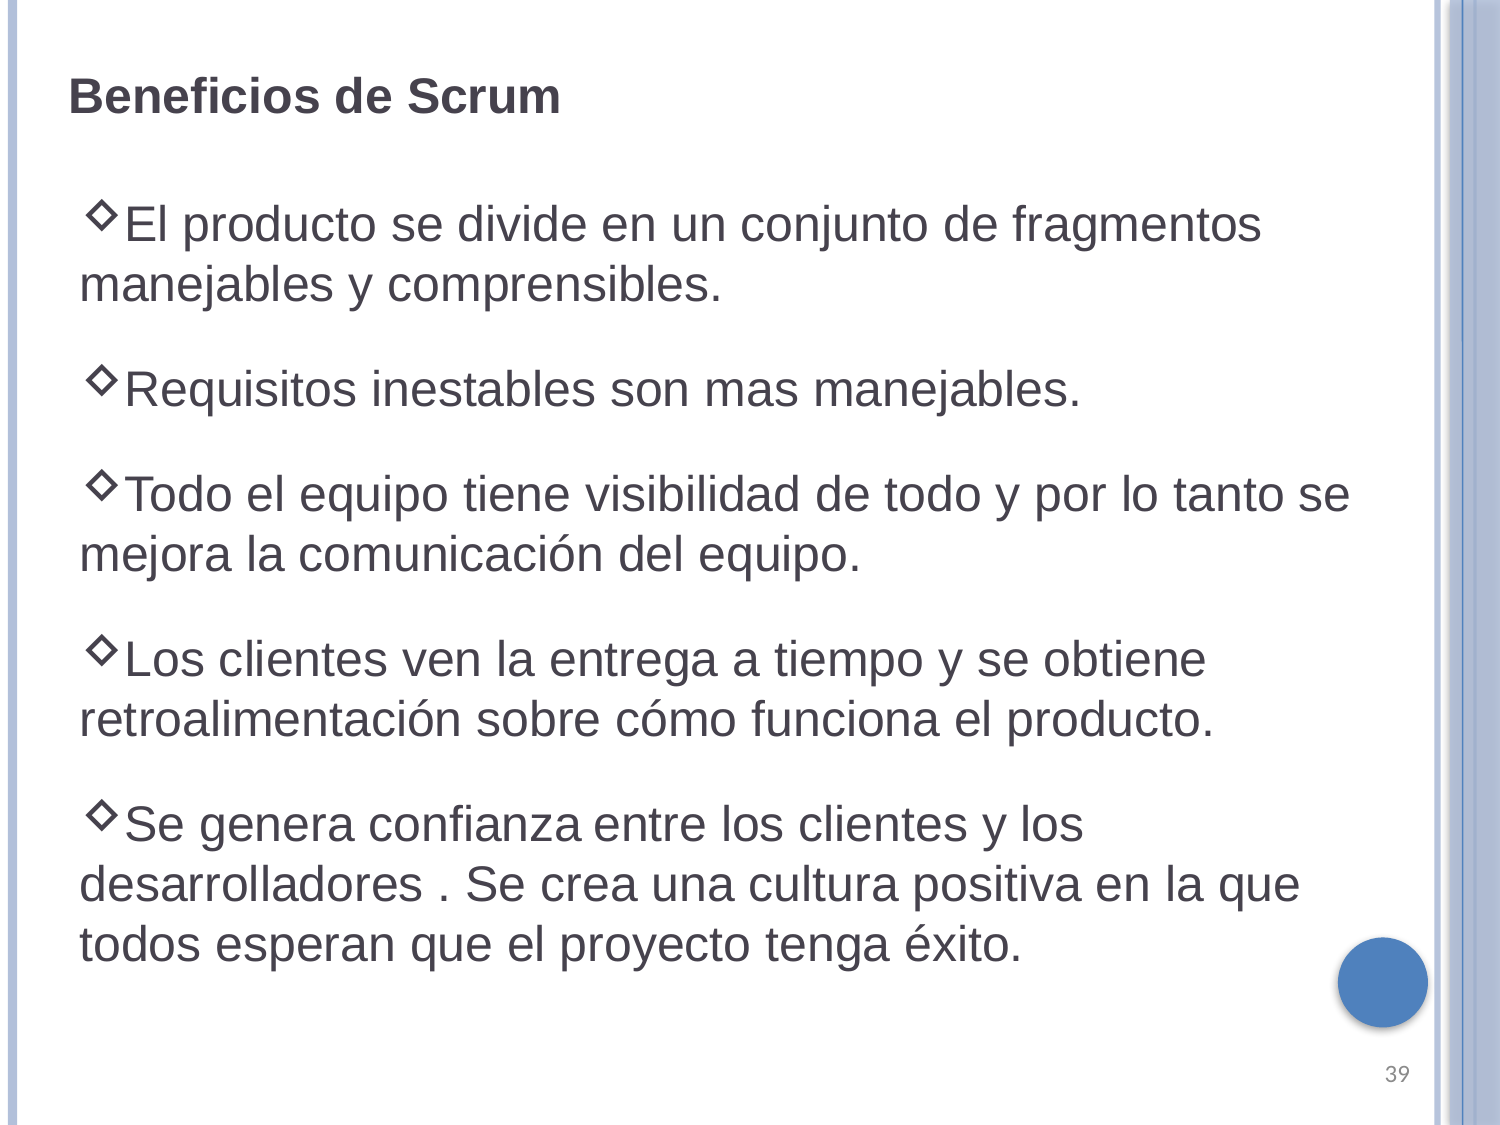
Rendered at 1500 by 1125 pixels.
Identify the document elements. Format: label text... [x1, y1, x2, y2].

text_box Beneficios de Scrum [53, 0, 1250, 188]
text_box El producto se divide en un conjunto de fragmentos manejables y comprensibles. Requisitos inestables son mas manejables. Todo el equipo tiene visibilidad de todo y por lo tanto se mejora la comunicación del equipo. Los clientes ven la entrega a tiempo y se obtiene retroalimentación sobre cómo funciona el producto. Se genera confianza entre los clientes y los desarrolladores . Se crea una cultura positiva en la que todos esperan que el proyecto tenga éxito. [64, 184, 1415, 1024]
text_box 39 [1074, 1042, 1425, 1103]
